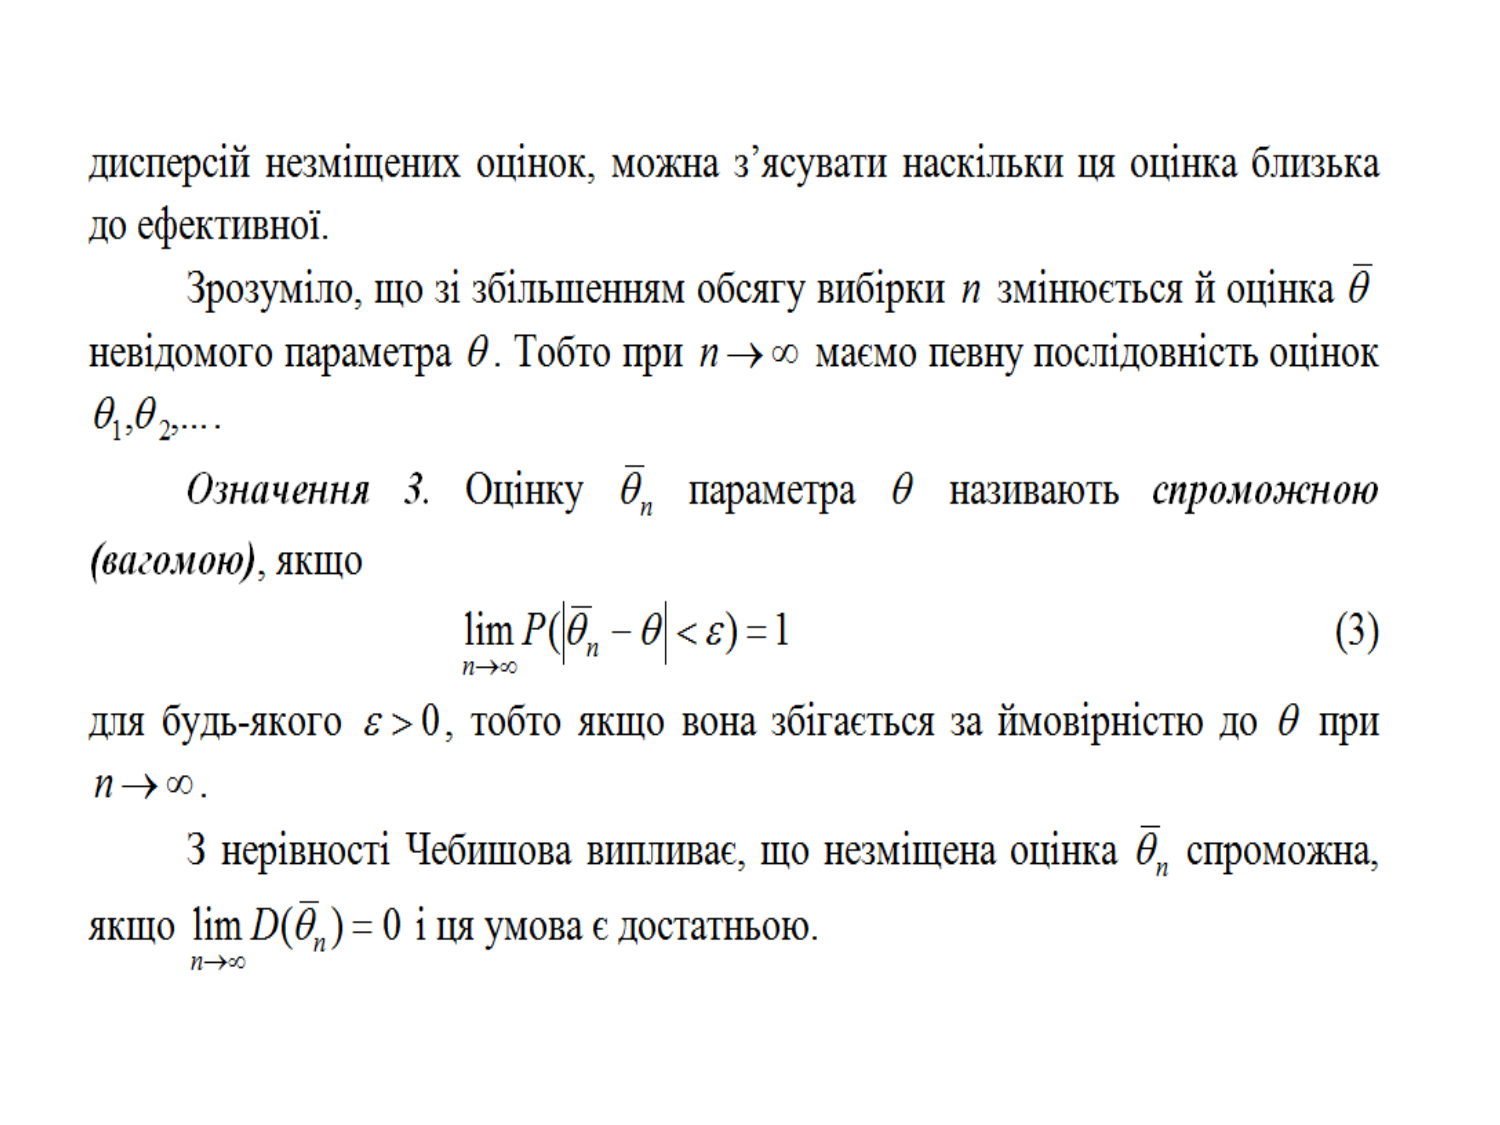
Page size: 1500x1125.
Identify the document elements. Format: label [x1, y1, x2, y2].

list [74, 136, 1426, 982]
